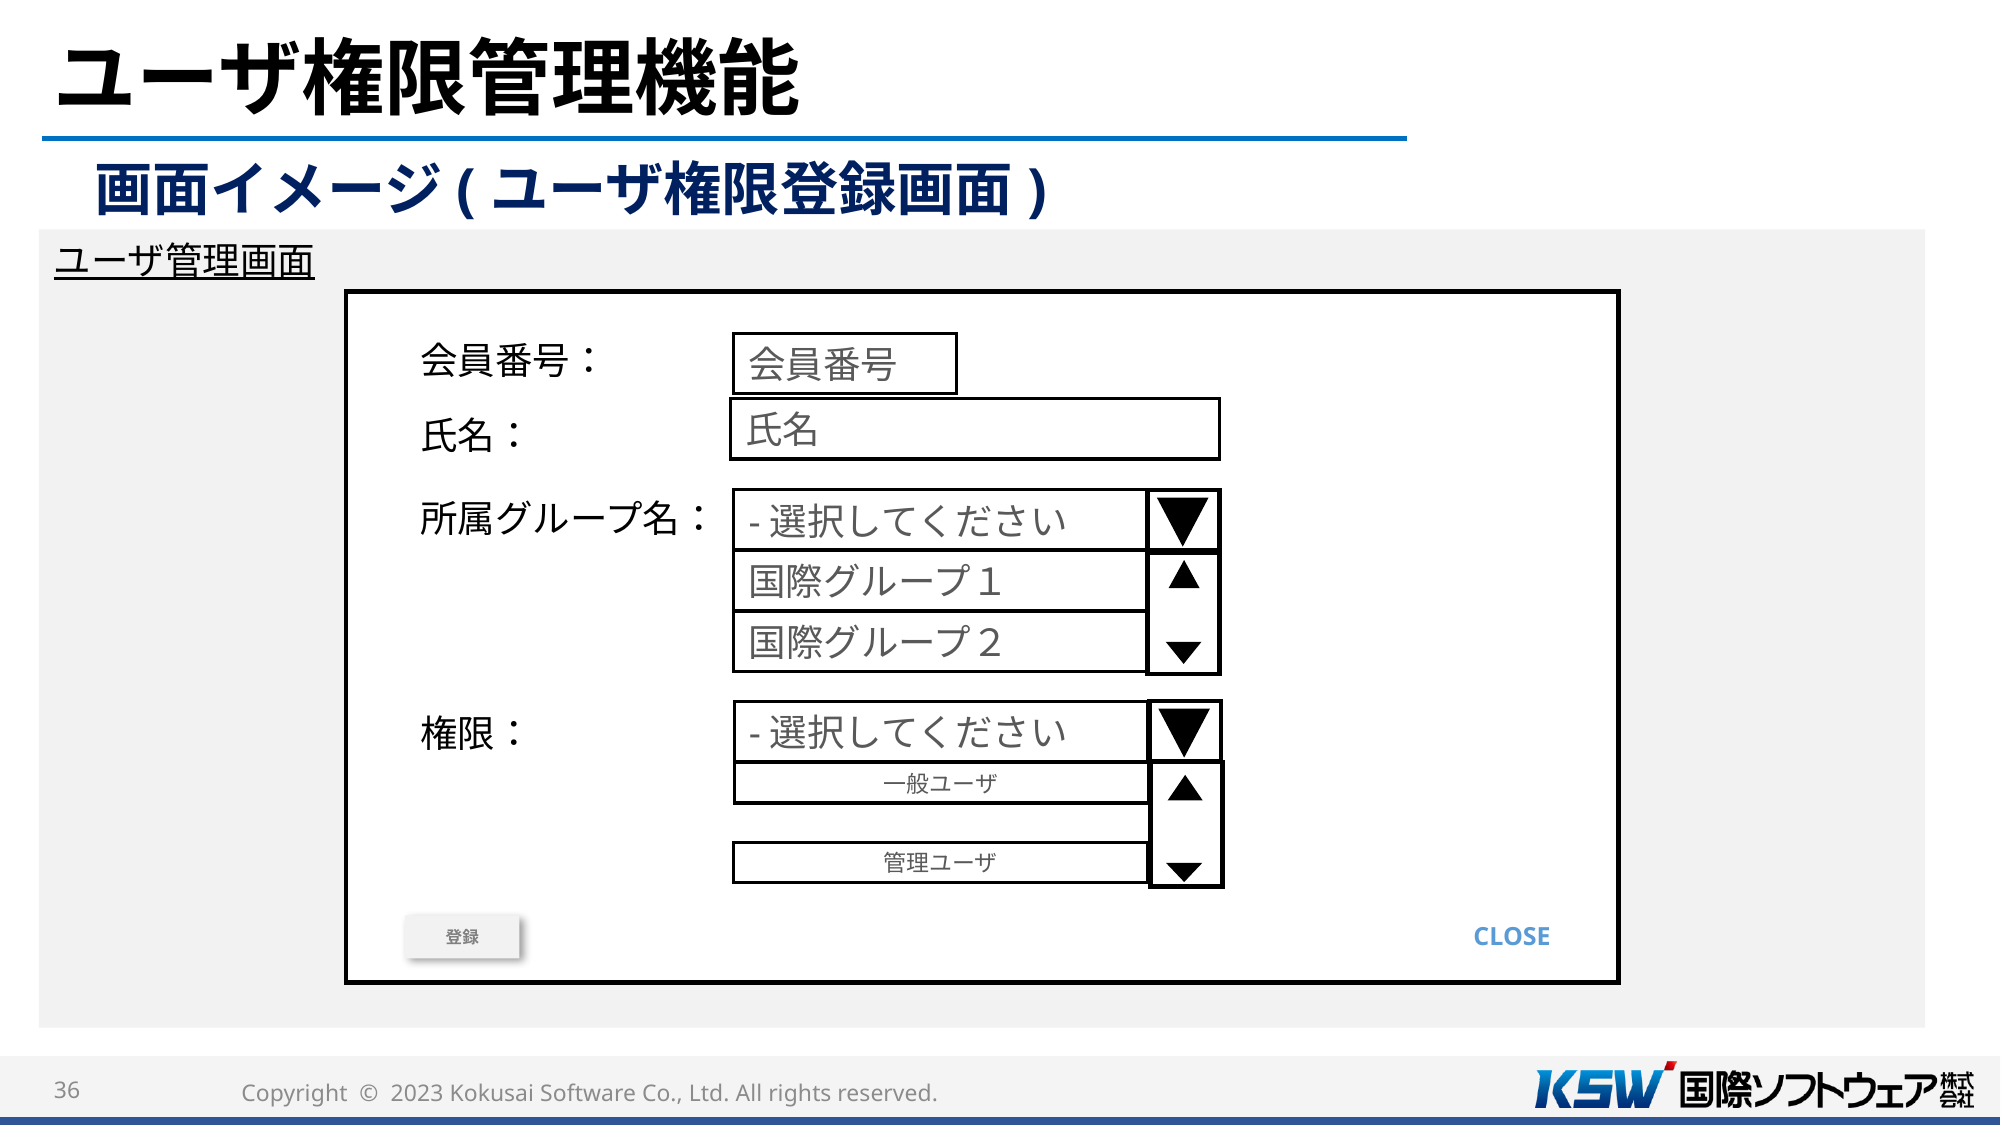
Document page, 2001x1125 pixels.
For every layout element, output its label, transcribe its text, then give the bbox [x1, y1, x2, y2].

text_box 登録 [404, 914, 520, 959]
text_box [405, 487, 1223, 887]
picture [1535, 1061, 1974, 1108]
title ユーザ権限管理機能 [38, 19, 1968, 139]
text_box 氏名： [405, 404, 710, 465]
text_box 氏名 [730, 397, 1221, 460]
text_box CLOSE [1458, 912, 1593, 958]
text_box [345, 291, 1619, 984]
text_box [405, 329, 957, 394]
text_box 画面イメージ(ユーザ権限登録画面) [79, 152, 2000, 247]
text_box ユーザ管理画面 [38, 228, 1926, 1029]
